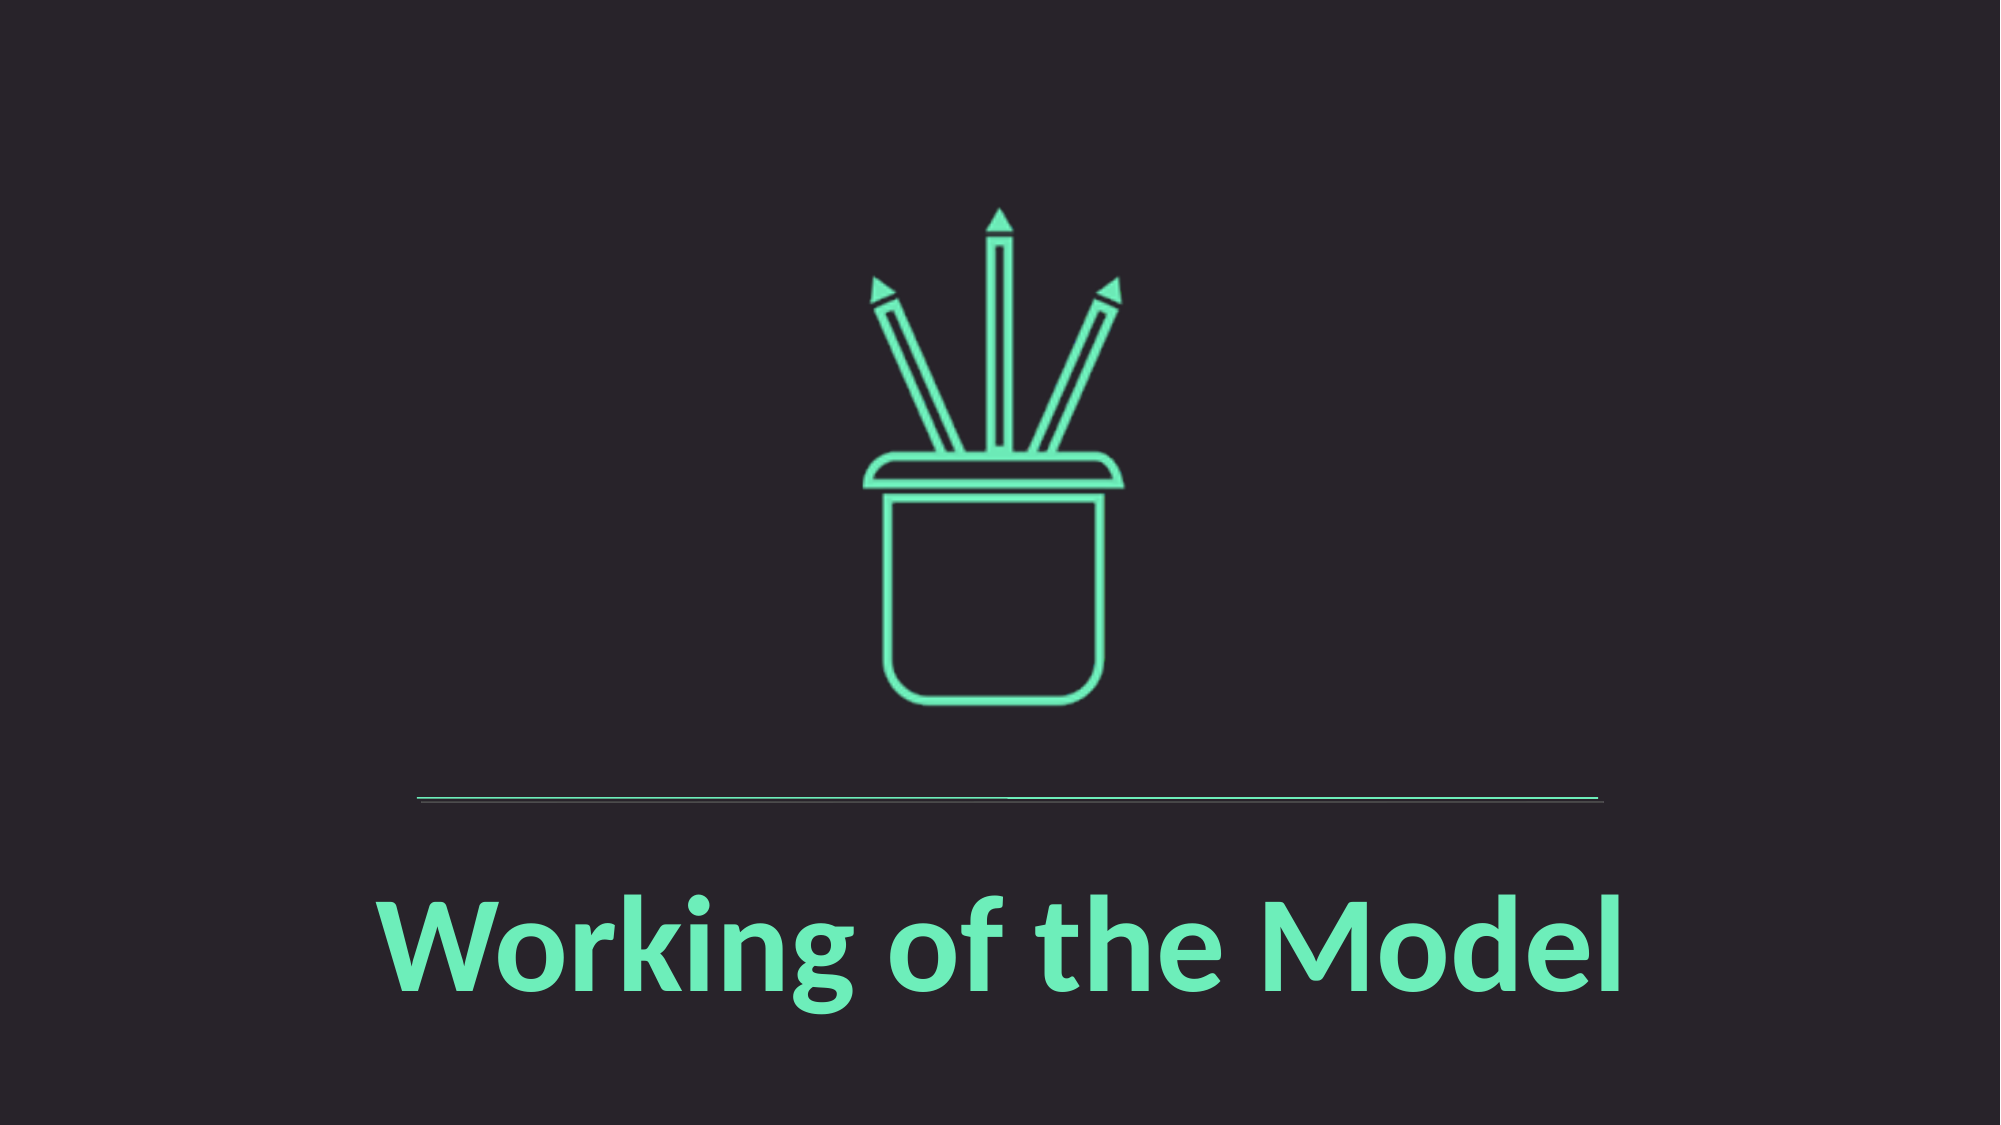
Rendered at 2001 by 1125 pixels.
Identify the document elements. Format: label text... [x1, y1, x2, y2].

text_box Working of the Model [360, 846, 1675, 1026]
picture [828, 186, 1175, 750]
